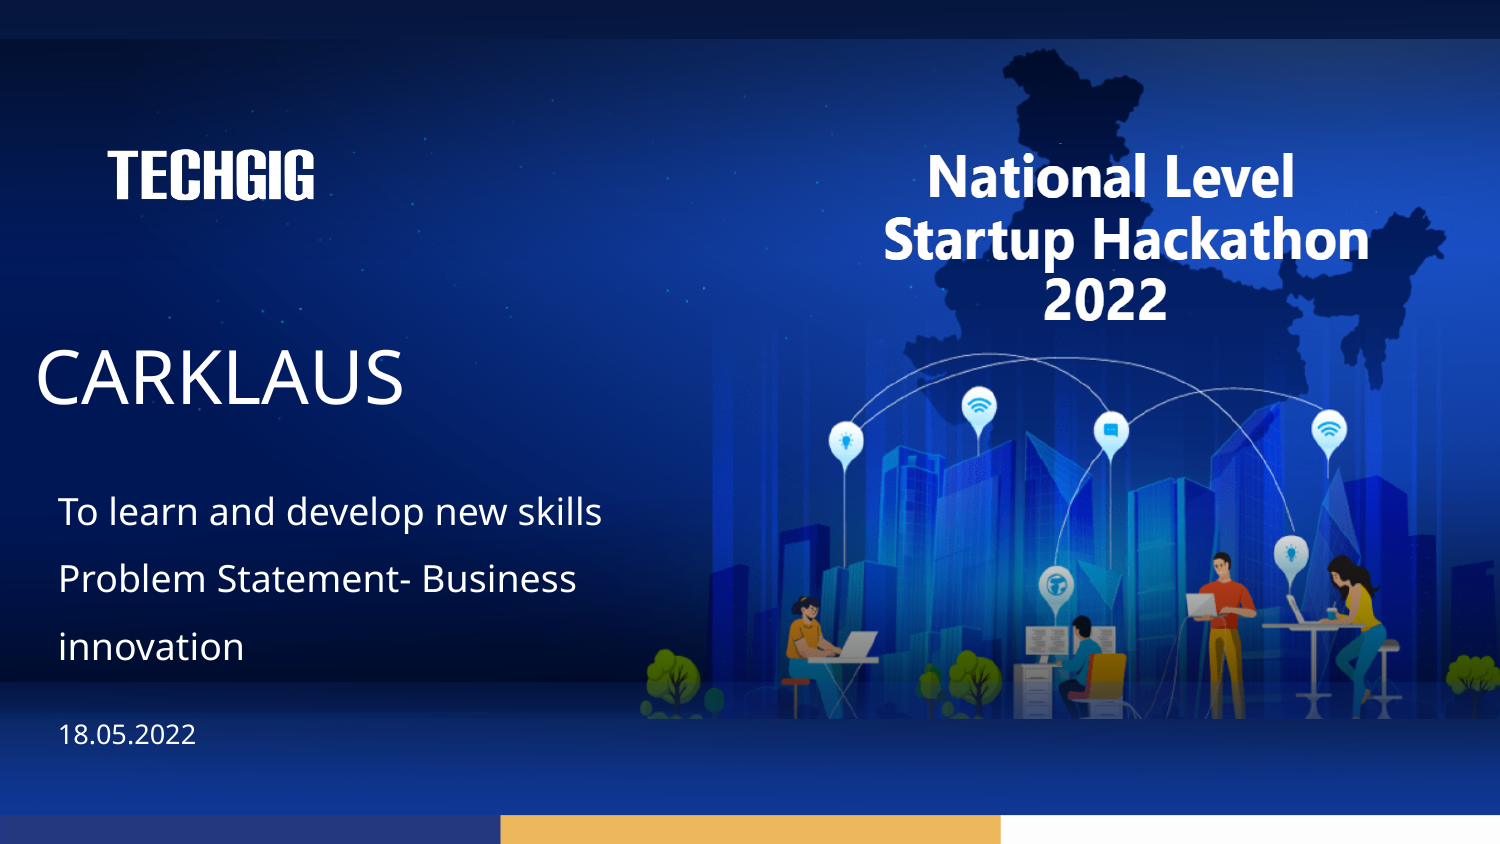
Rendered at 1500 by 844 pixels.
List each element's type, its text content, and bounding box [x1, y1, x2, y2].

picture [0, 0, 1500, 844]
title CARKLAUS [19, 314, 1500, 451]
subtitle To learn and develop new skills Problem Statement- Business innovation 18.05.2022 [42, 450, 791, 649]
